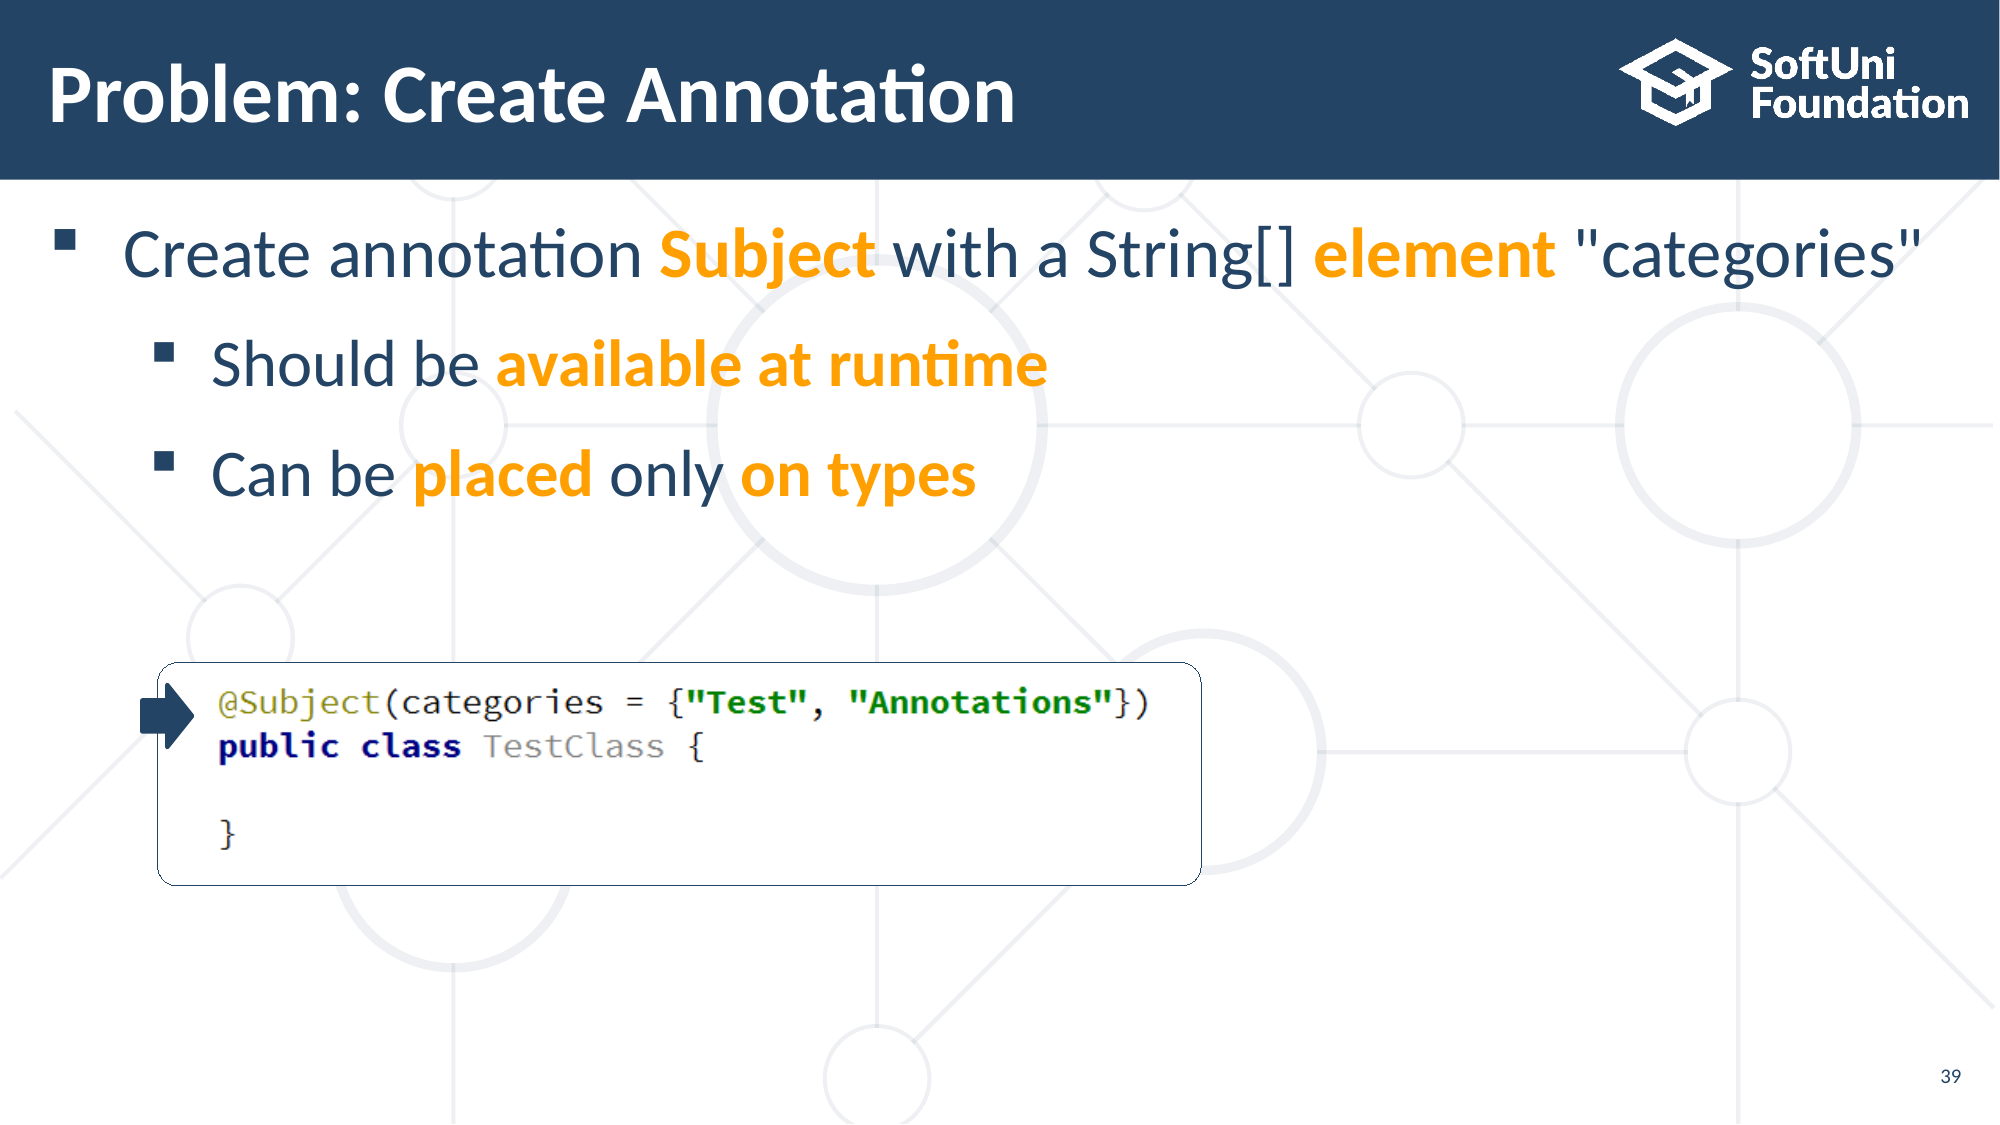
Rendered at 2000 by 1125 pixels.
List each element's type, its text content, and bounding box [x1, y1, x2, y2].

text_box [141, 662, 1202, 887]
picture [1618, 38, 1968, 126]
list Create annotation Subject with a String[] element "categories" Should be available at runtime Can be placed only on types [31, 196, 1970, 1050]
title Problem: Create Annotation [31, 16, 1591, 162]
slide_number 39 [1896, 1049, 1968, 1101]
